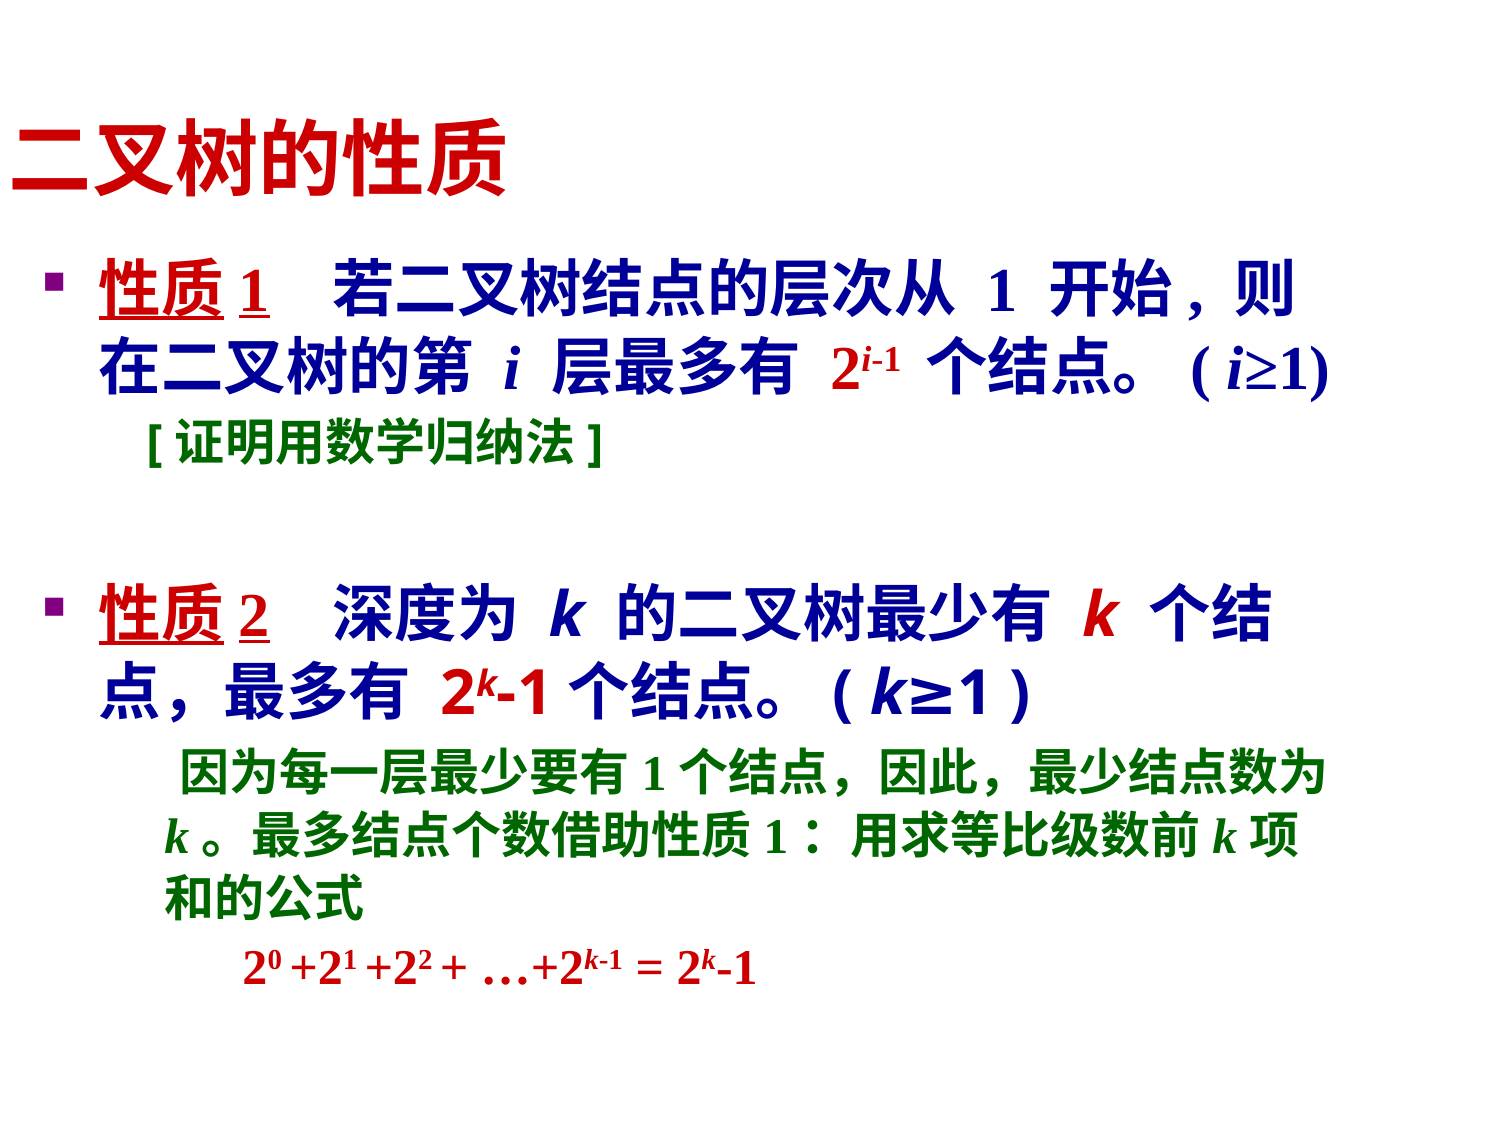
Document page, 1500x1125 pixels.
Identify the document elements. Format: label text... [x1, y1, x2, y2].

title 二叉树的性质 [0, 74, 1345, 238]
list 性质1 若二叉树结点的层次从 1 开始, 则在二叉树的第 i 层最多有 2i-1 个结点。( i≥1) [证明用数学归纳法] 性质2 深度为 k 的二叉树最少有 k 个结点，最多有 2k-1个结点。( k≥1 ) 因为每一层最少要有1个结点，因此，最少结点数为 k。最多结点个数借助性质1：用求等比级数前k项和的公式 20 +21 +22 + …+2k-1 = 2k-1 [27, 237, 1349, 1036]
